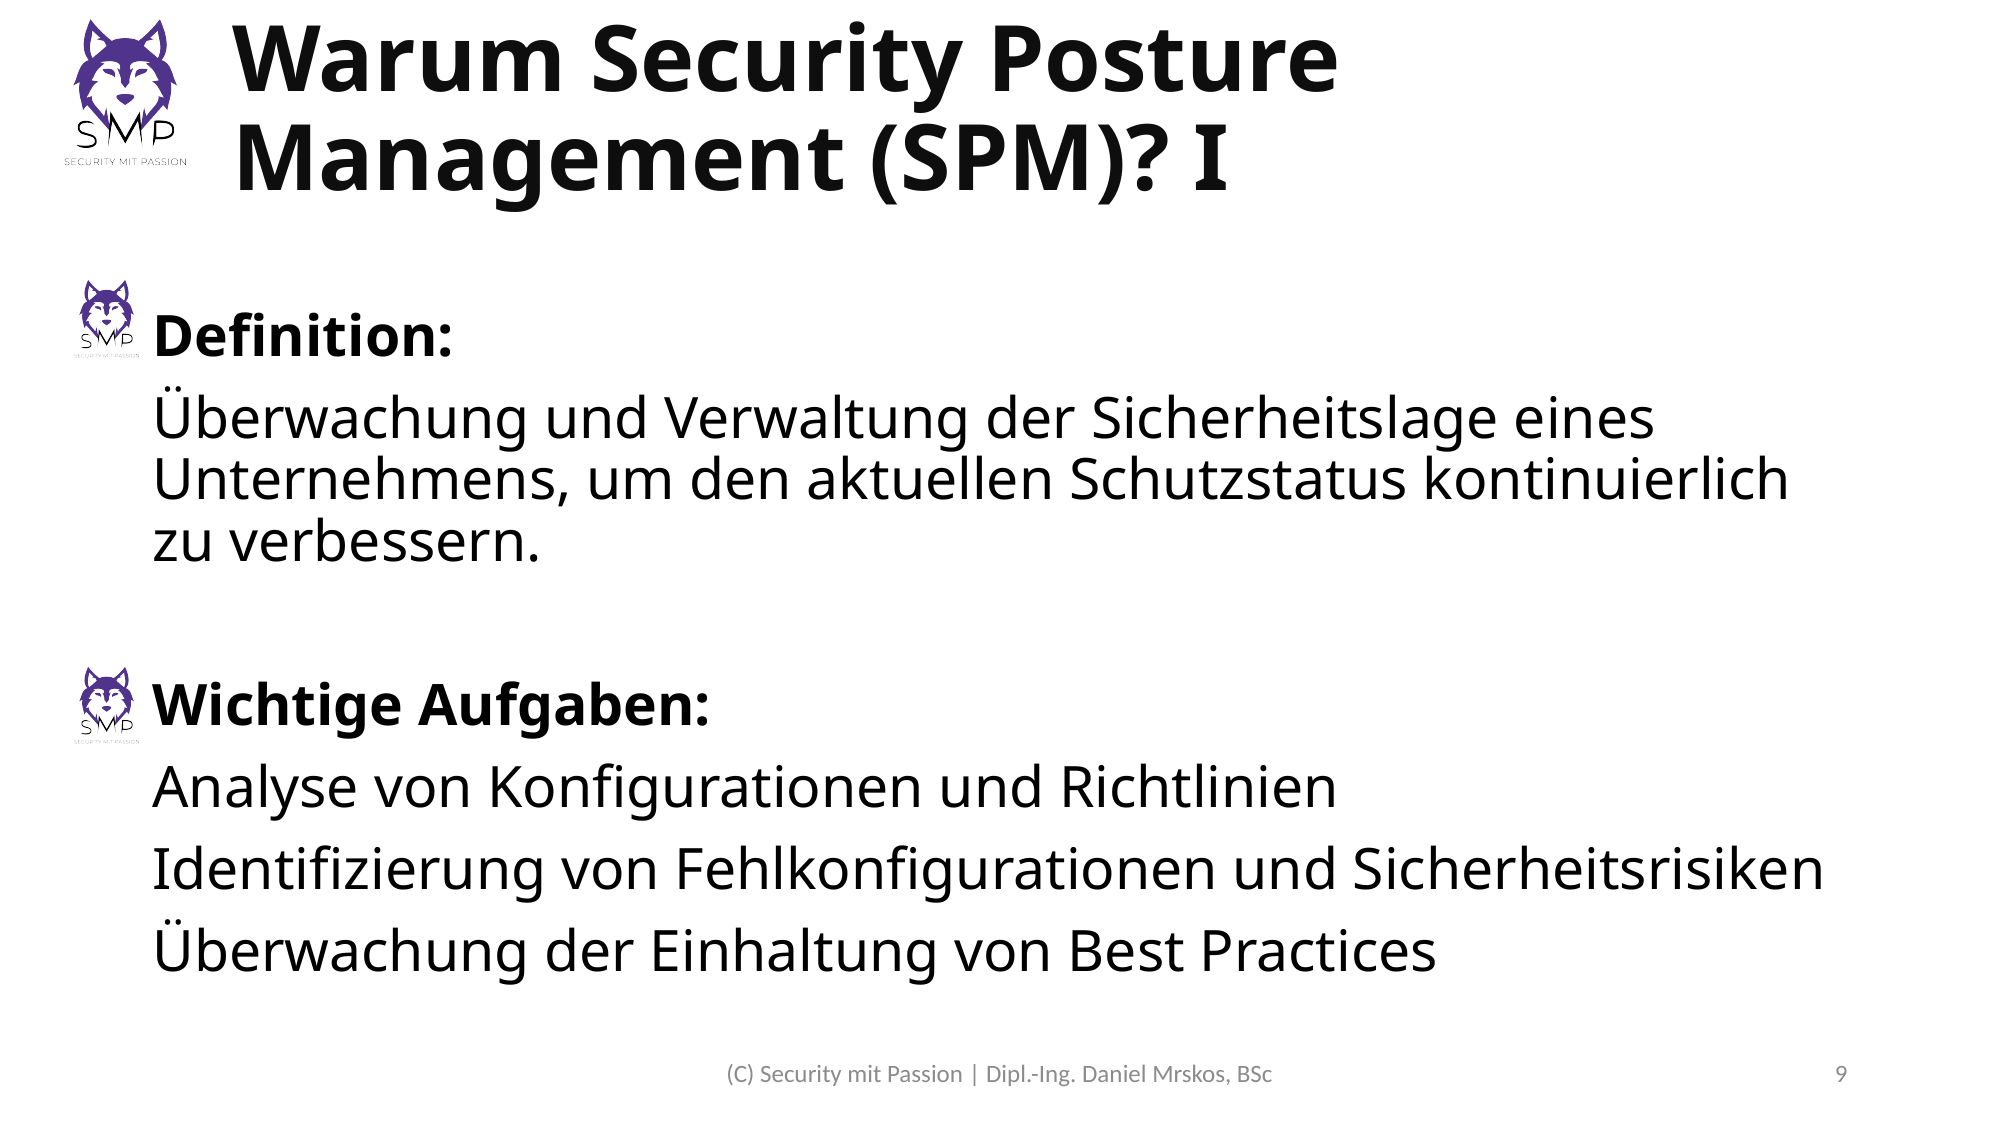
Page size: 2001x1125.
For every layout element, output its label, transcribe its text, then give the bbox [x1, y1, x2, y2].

picture [57, 269, 156, 368]
title Warum Security Posture Management (SPM)? I [217, 3, 1943, 221]
slide_number 9 [1412, 1042, 1863, 1103]
picture [32, 0, 218, 185]
picture [57, 656, 156, 754]
list Definition: Überwachung und Verwaltung der Sicherheitslage eines Unternehmens, um den aktuellen Schutzstatus kontinuierlich zu verbessern. Wichtige Aufgaben: Analyse von Konfigurationen und Richtlinien Identifizierung von Fehlkonfigurationen und Sicherheitsrisiken Überwachung der Einhaltung von Best Practices [137, 299, 1863, 1014]
footer (C) Security mit Passion | Dipl.-Ing. Daniel Mrskos, BSc [662, 1042, 1338, 1103]
